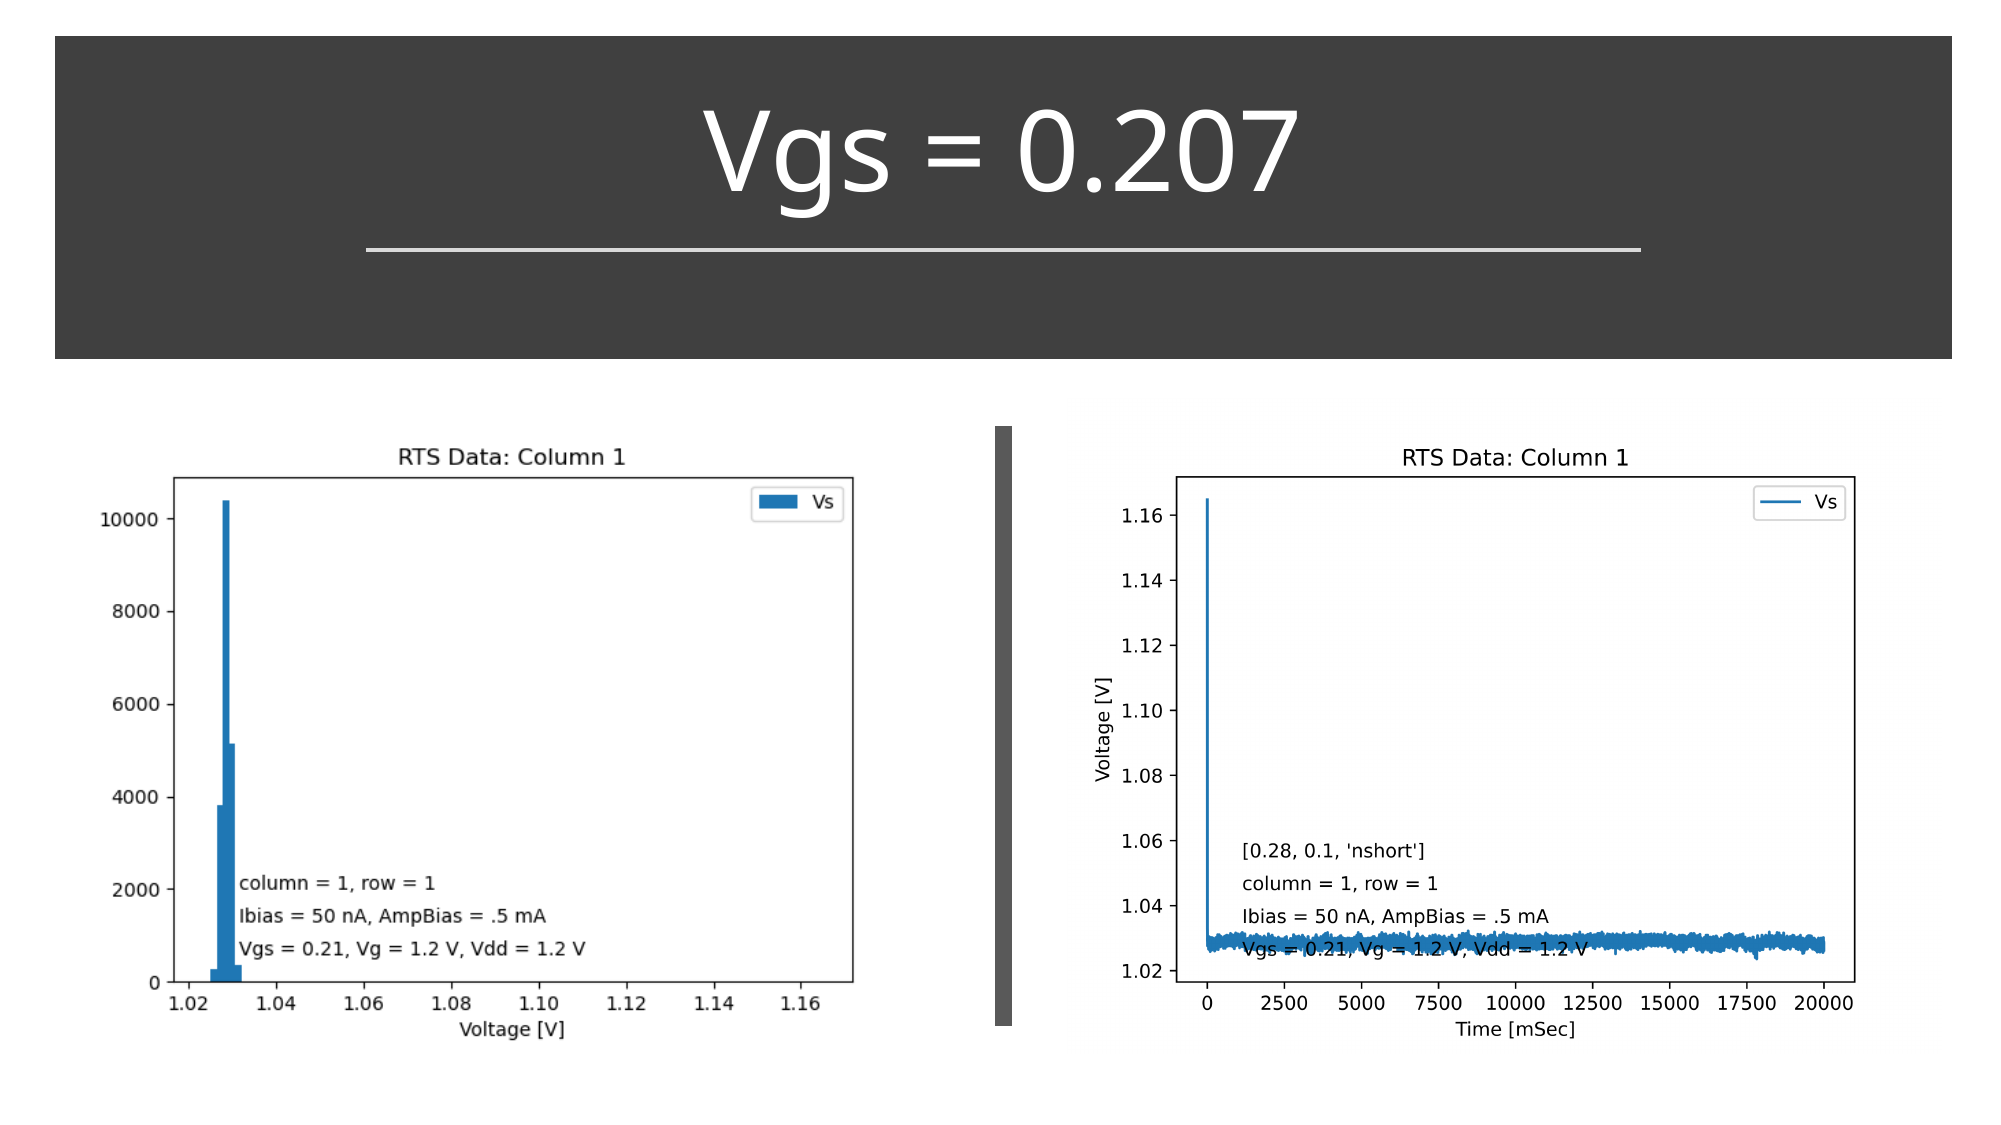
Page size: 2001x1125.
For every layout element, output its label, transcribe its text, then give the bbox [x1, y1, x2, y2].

title Vgs = 0.207 [89, 71, 1917, 224]
text_box [64, 45, 1942, 350]
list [64, 398, 940, 1054]
picture [1067, 398, 1942, 1054]
